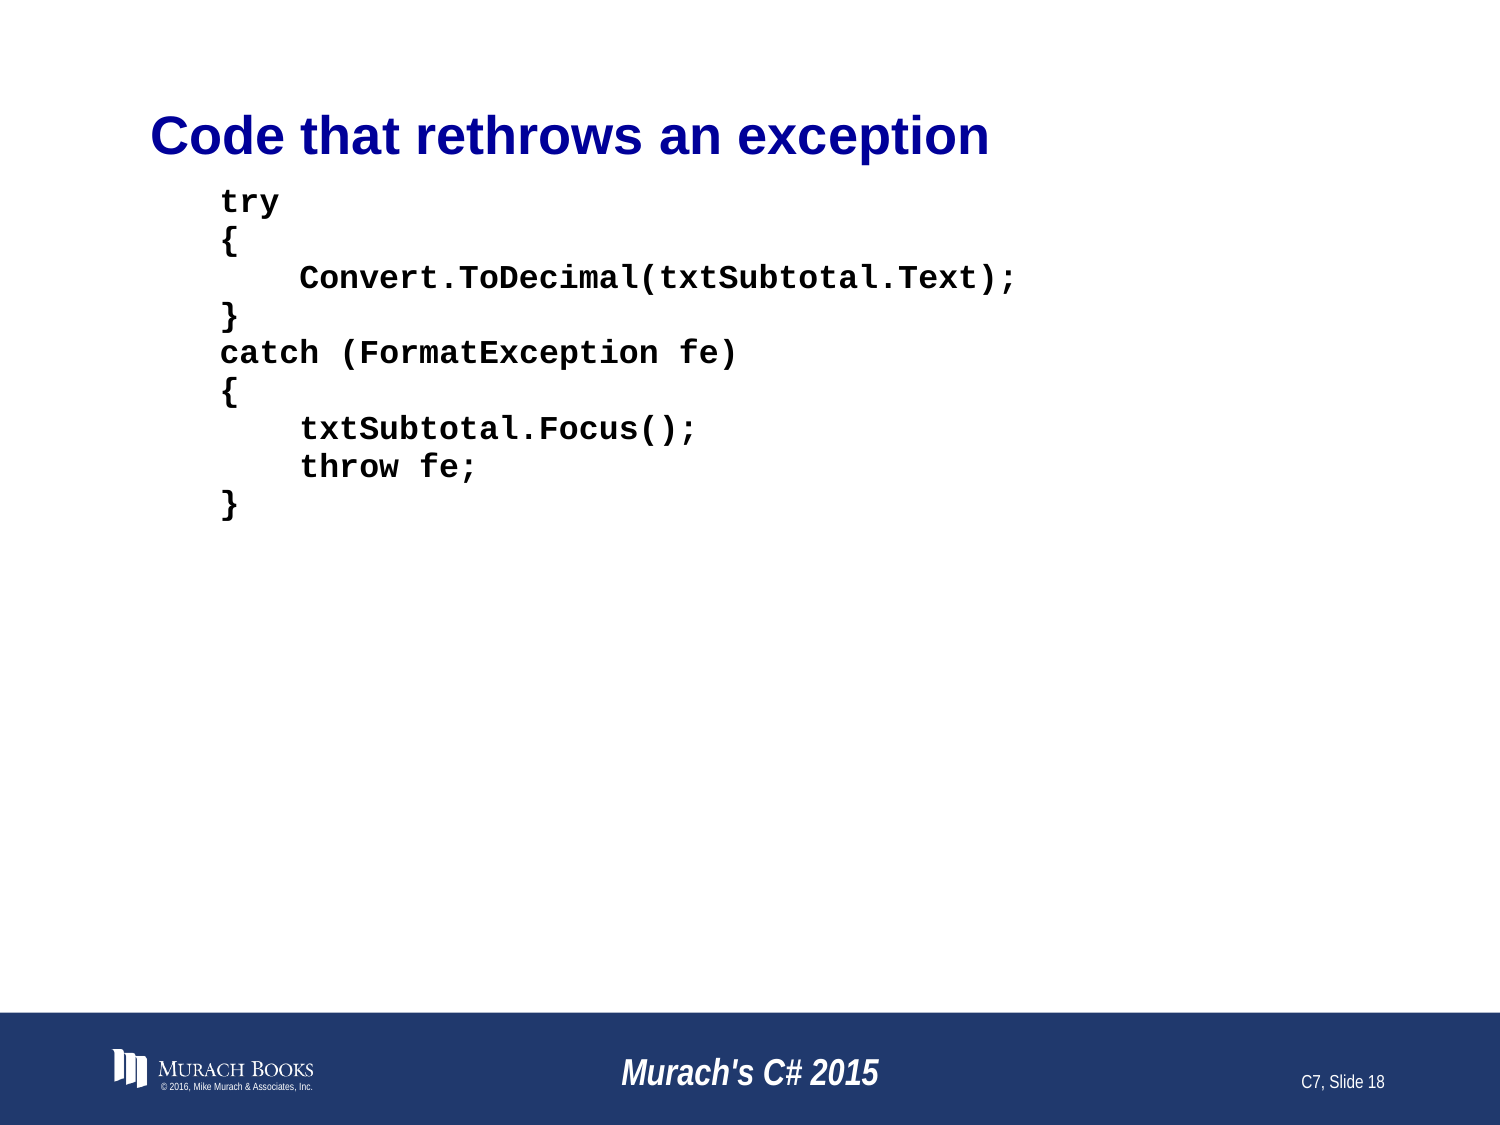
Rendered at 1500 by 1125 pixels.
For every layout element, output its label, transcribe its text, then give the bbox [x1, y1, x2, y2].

footer © 2016, Mike Murach & Associates, Inc. [12, 1025, 463, 1100]
slide_number C7, Slide 18 [1087, 1025, 1400, 1100]
title Code that rethrows an exception [150, 99, 1350, 166]
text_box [162, 184, 1361, 538]
slide_number Murach's C# 2015 [463, 1025, 1050, 1100]
